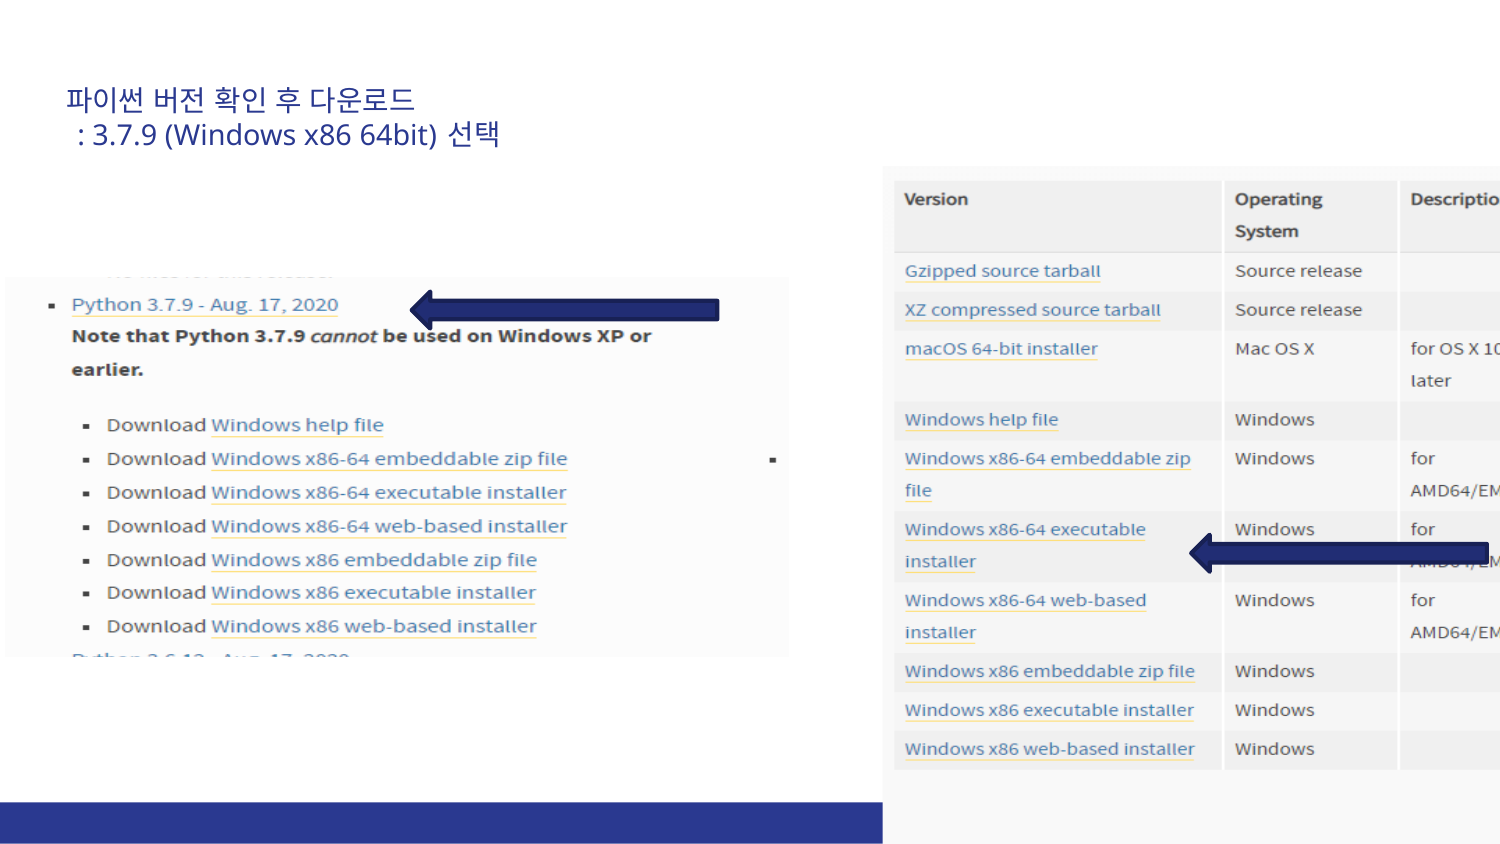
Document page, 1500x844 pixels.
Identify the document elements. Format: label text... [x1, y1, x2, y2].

picture [882, 166, 1500, 844]
picture [0, 276, 790, 658]
title 파이썬 버전 확인 후 다운로드 : 3.7.9 (Windows x86 64bit) 선택 [51, 67, 1449, 167]
